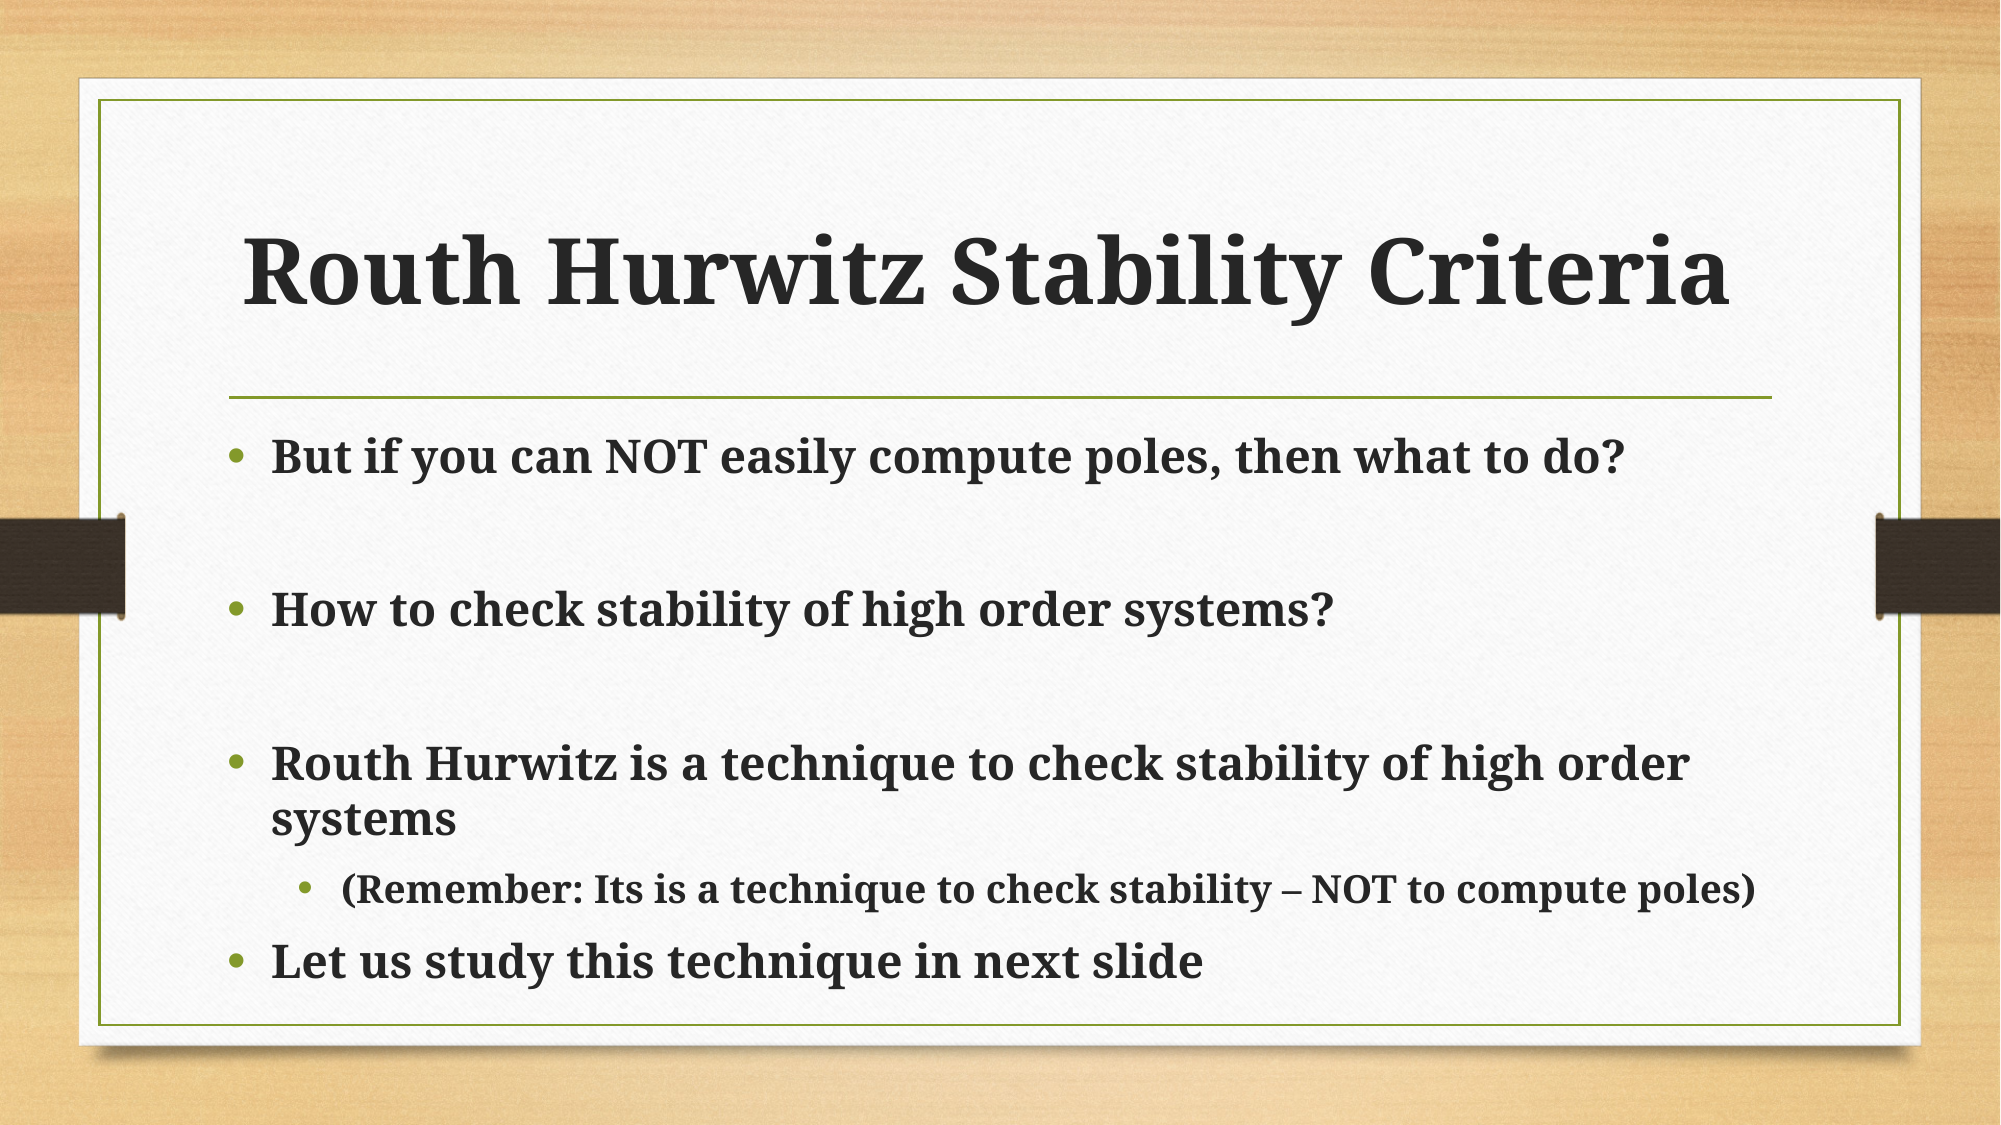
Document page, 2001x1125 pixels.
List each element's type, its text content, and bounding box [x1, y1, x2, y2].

title Routh Hurwitz Stability Criteria [212, 161, 1788, 375]
picture [0, 0, 2001, 1125]
list But if you can NOT easily compute poles, then what to do? How to check stability of high order systems? Routh Hurwitz is a technique to check stability of high order systems (Remember: Its is a technique to check stability – NOT to compute poles) Let us study this technique in next slide [212, 419, 1788, 1009]
